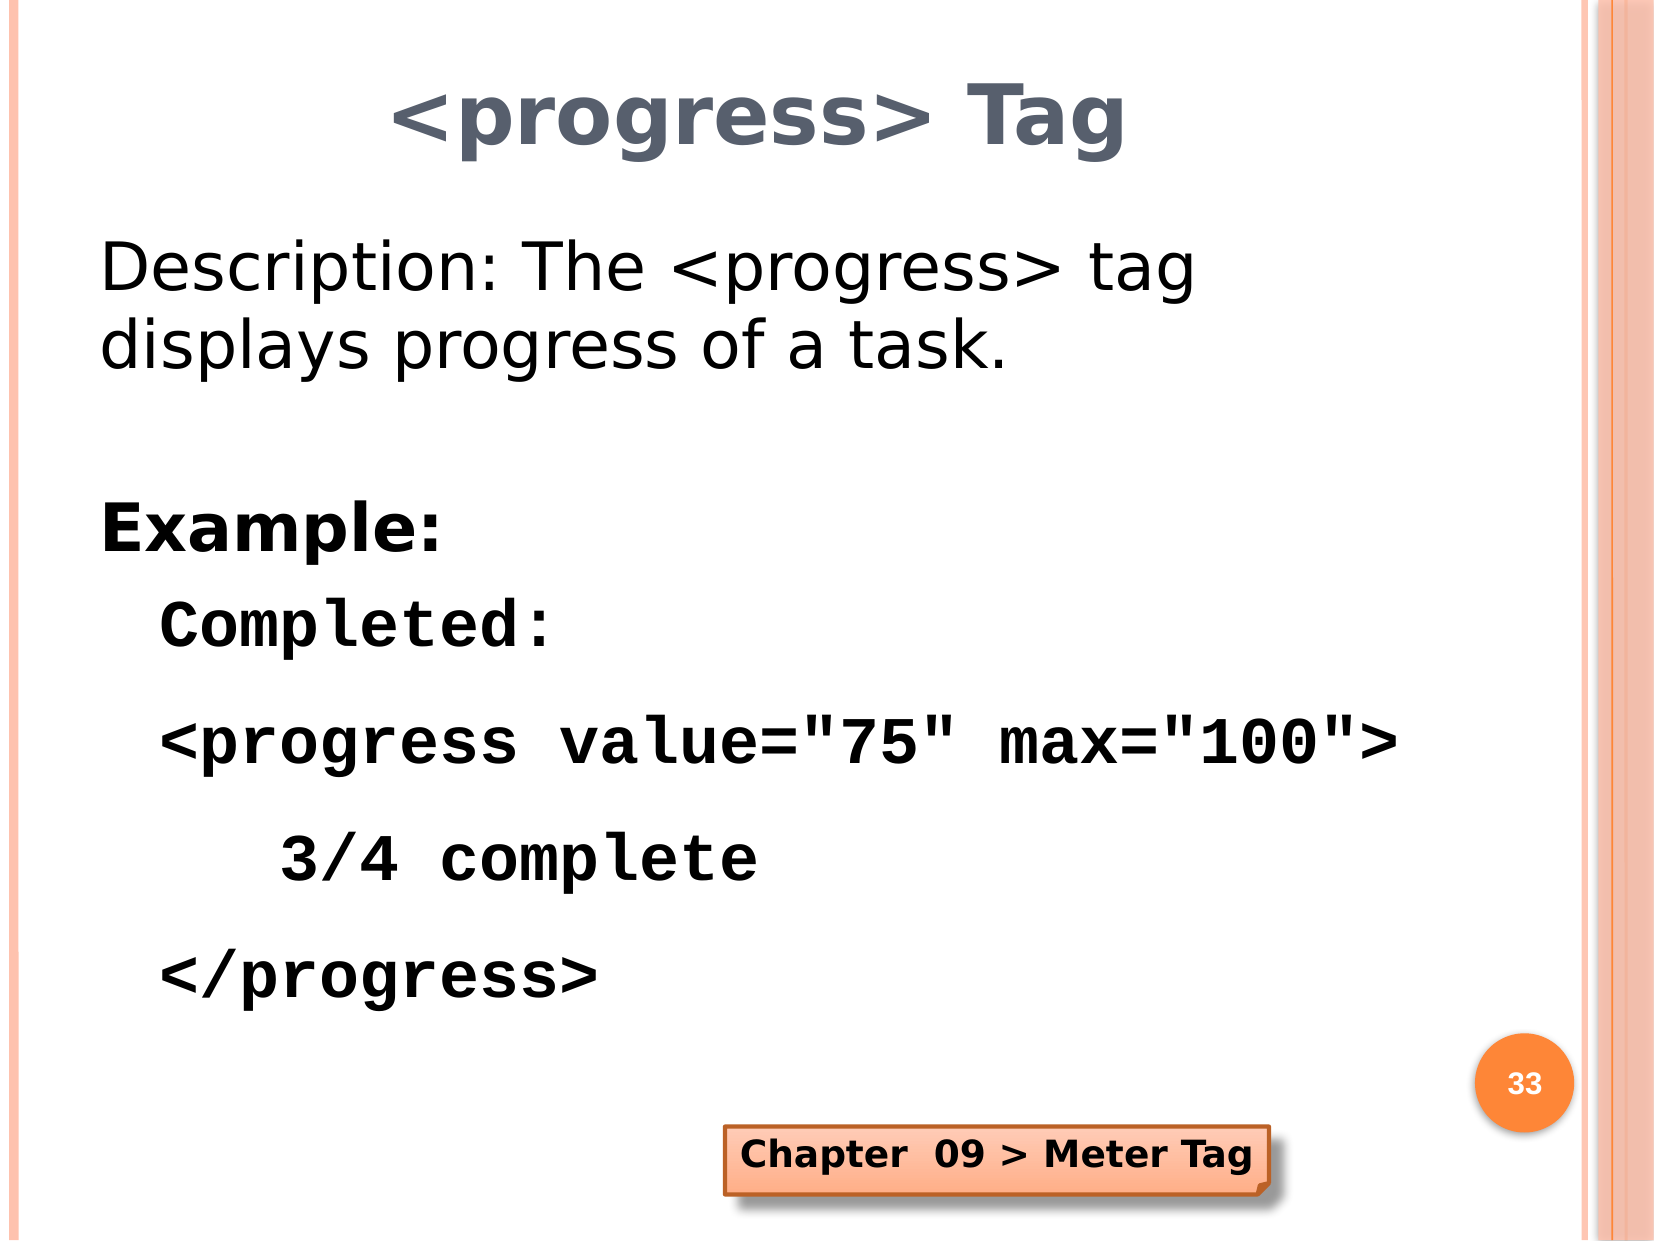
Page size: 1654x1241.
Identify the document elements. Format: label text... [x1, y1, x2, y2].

list Description: The <progress> tag displays progress of a task. Example: Completed: <progress value="75" max="100"> 3/4 complete </progress> [82, 226, 1446, 1202]
slide_number 33 [1470, 1037, 1581, 1131]
title <progress> Tag [82, 49, 1434, 170]
text_box Chapter 09 > Meter Tag [724, 1126, 1269, 1195]
